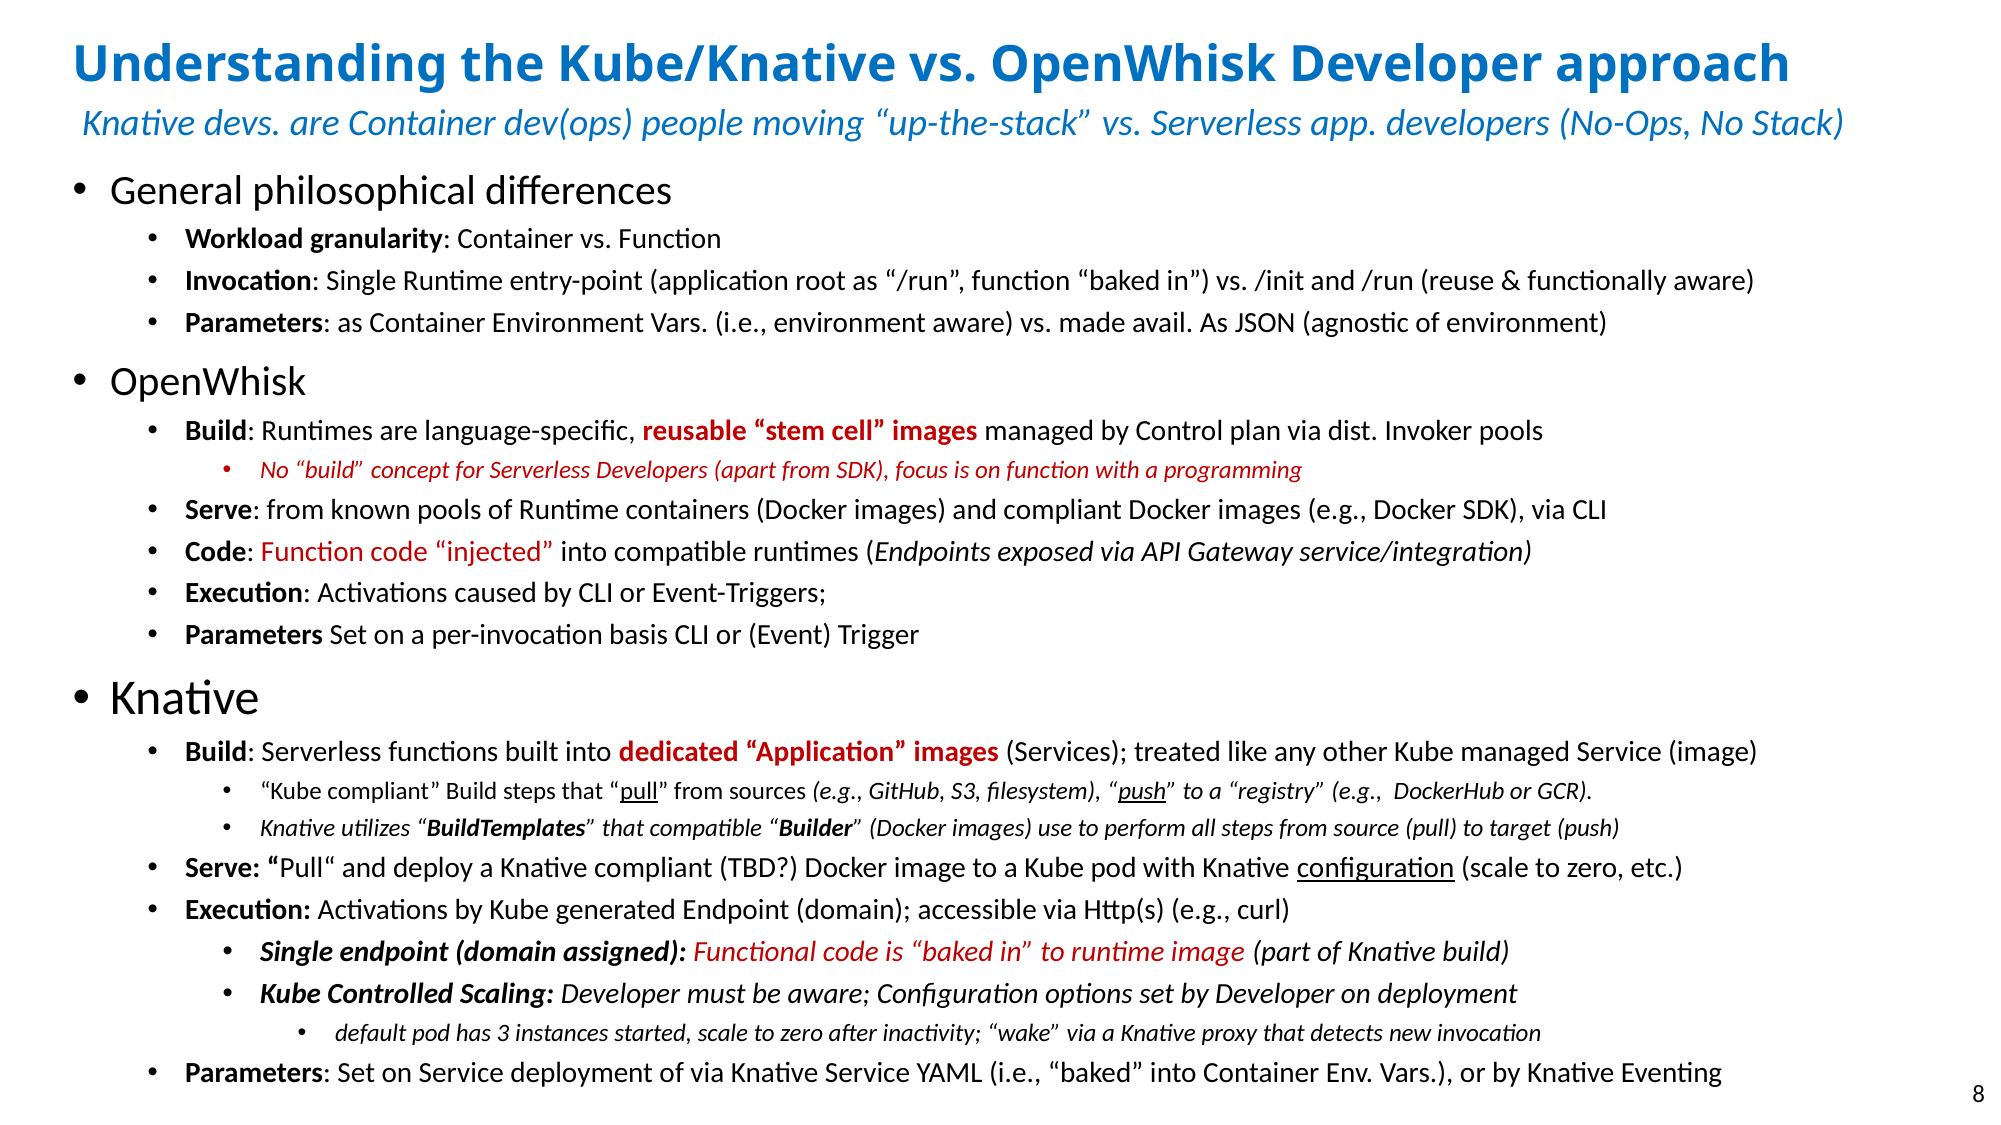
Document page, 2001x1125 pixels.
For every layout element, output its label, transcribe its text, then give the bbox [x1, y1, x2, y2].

title Understanding the Kube/Knative vs. OpenWhisk Developer approach [57, 30, 1978, 101]
text_box General philosophical differences Workload granularity: Container vs. Function Invocation: Single Runtime entry-point (application root as “/run”, function “baked in”) vs. /init and /run (reuse & functionally aware) Parameters: as Container Environment Vars. (i.e., environment aware) vs. made avail. As JSON (agnostic of environment) OpenWhisk Build: Runtimes are language-specific, reusable “stem cell” images managed by Control plan via dist. Invoker pools No “build” concept for Serverless Developers (apart from SDK), focus is on function with a programming Serve: from known pools of Runtime containers (Docker images) and compliant Docker images (e.g., Docker SDK), via CLI Code: Function code “injected” into compatible runtimes (Endpoints exposed via API Gateway service/integration) Execution: Activations caused by CLI or Event-Triggers; Parameters Set on a per-invocation basis CLI or (Event) Trigger Knative Build: Serverless functions built into dedicated “Application” images (Services); treated like any other Kube managed Service (image) “Kube compliant” Build steps that “pull” from sources (e.g., GitHub, S3, filesystem), “push” to a “registry” (e.g., DockerHub or GCR). Knative utilizes “BuildTemplates” that compatible “Builder” (Docker images) use to perform all steps from source (pull) to target (push) Serve: “Pull“ and deploy a Knative compliant (TBD?) Docker image to a Kube pod with Knative configuration (scale to zero, etc.) Execution: Activations by Kube generated Endpoint (domain); accessible via Http(s) (e.g., curl) Single endpoint (domain assigned): Functional code is “baked in” to runtime image (part of Knative build) Kube Controlled Scaling: Developer must be aware; Configuration options set by Developer on deployment default pod has 3 instances started, scale to zero after inactivity; “wake” via a Knative proxy that detects new invocation Parameters: Set on Service deployment of via Knative Service YAML (i.e., “baked” into Container Env. Vars.), or by Knative Eventing [57, 160, 1940, 1092]
text_box Knative devs. are Container dev(ops) people moving “up-the-stack” vs. Serverless app. developers (No-Ops, No Stack) [67, 90, 1861, 150]
slide_number 8 [1550, 1062, 2000, 1123]
